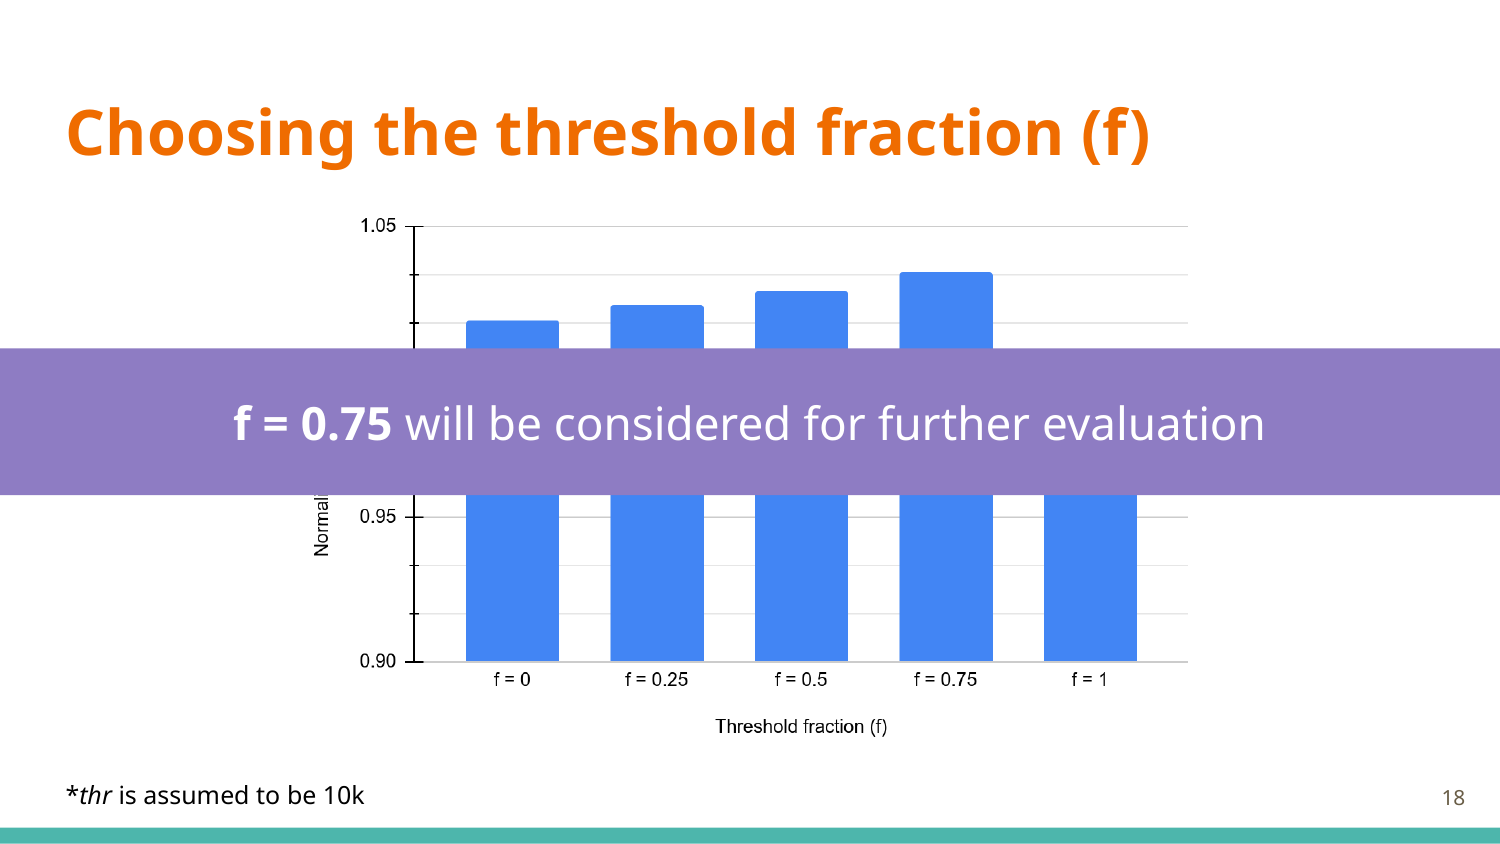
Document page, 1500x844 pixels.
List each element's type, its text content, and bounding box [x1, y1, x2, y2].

text_box <number> [1389, 764, 1480, 830]
picture [284, 188, 1216, 766]
text_box Choosing the threshold fraction (f) [51, 72, 1449, 189]
text_box f = 0.75 will be considered for further evaluation [1219, 348, 1500, 496]
text_box f = 0.75 will be considered for further evaluation [0, 348, 278, 496]
text_box *thr is assumed to be 10k [25, 764, 406, 830]
